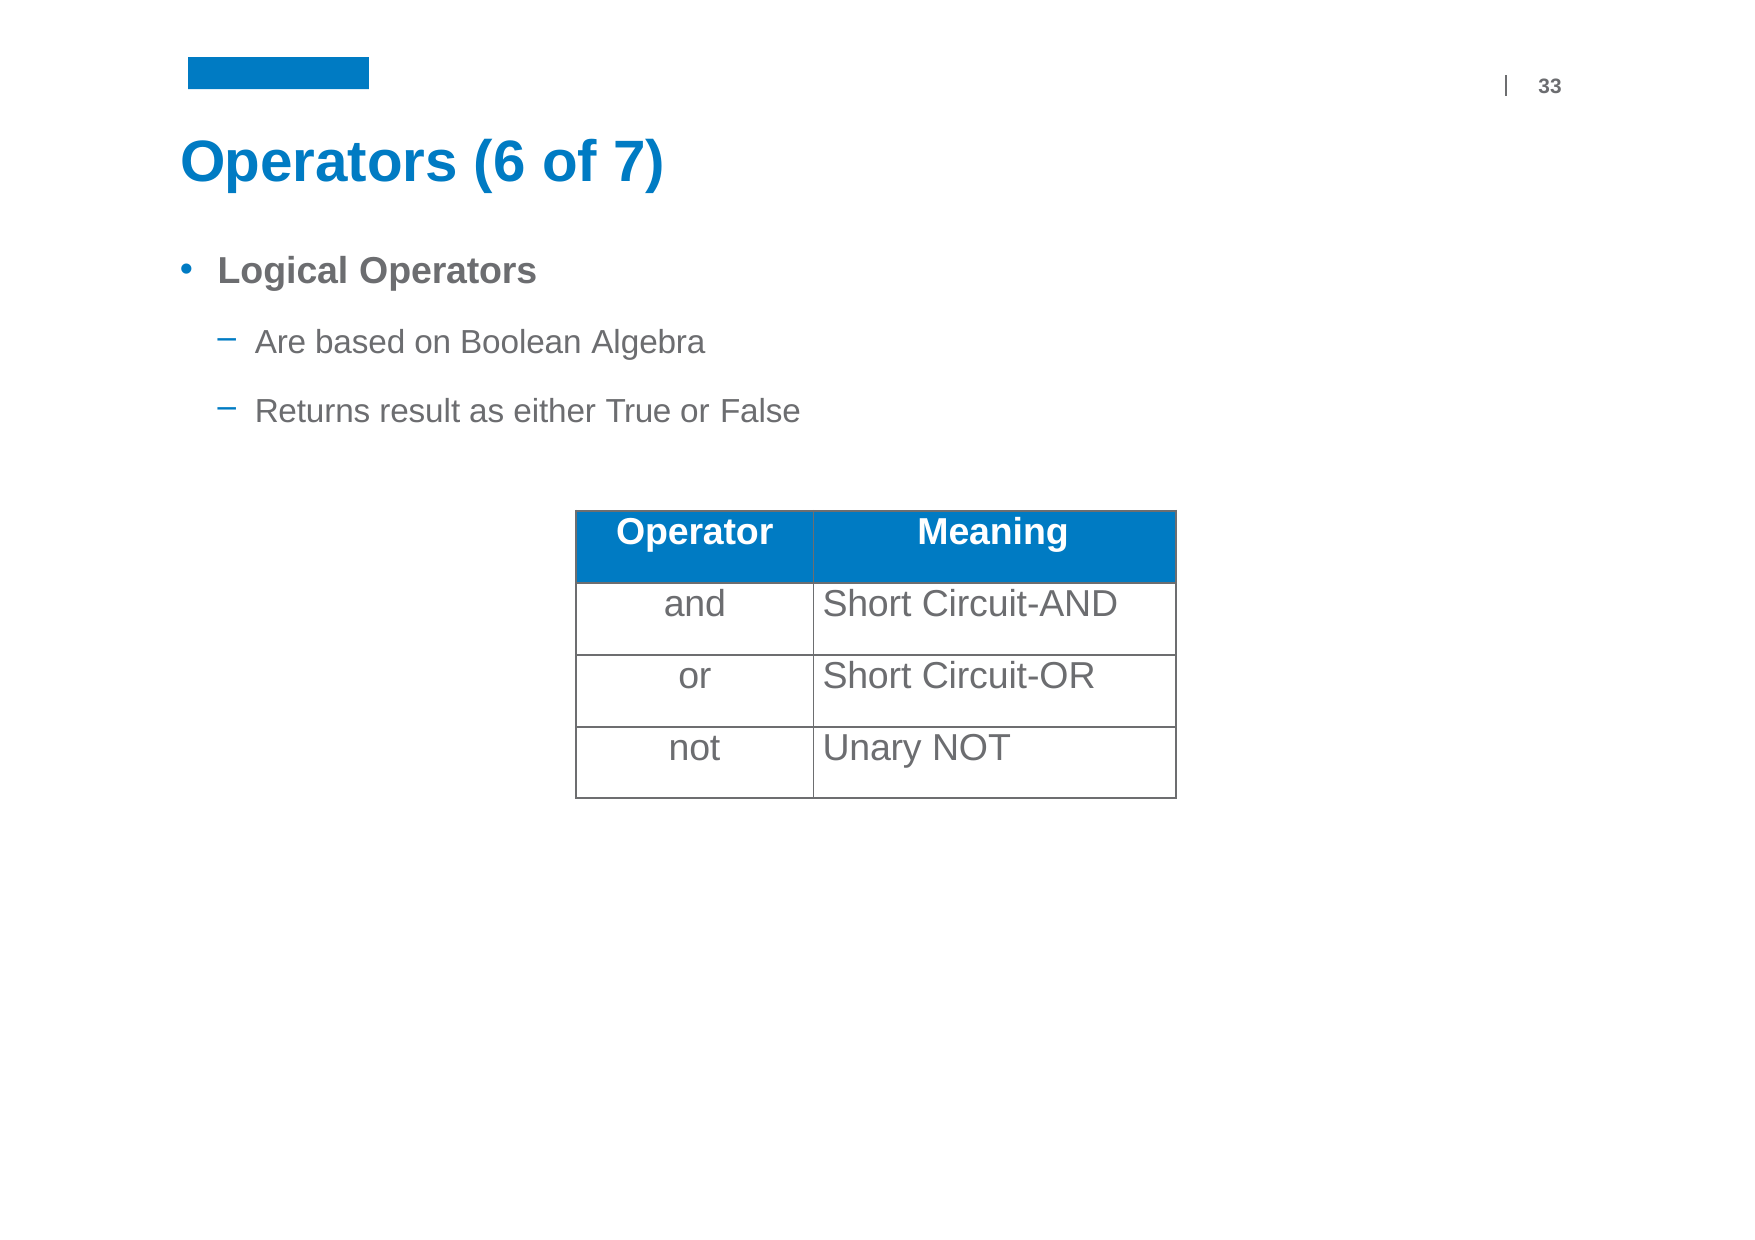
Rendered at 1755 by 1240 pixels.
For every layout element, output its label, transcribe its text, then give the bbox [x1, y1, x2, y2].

table_cell Short Circuit-OR [814, 656, 1175, 726]
table_cell and [577, 584, 813, 654]
text_box Logical Operators Are based on Boolean Algebra Returns result as either True or False [177, 246, 808, 430]
table_cell or [577, 656, 813, 726]
table_cell Unary NOT [814, 728, 1175, 797]
text_box 33 [1536, 72, 1564, 98]
title Operators (6 of 7) [154, 122, 1600, 330]
table_cell Short Circuit-AND [814, 584, 1175, 654]
table_header Meaning [814, 512, 1175, 582]
table_cell not [577, 728, 813, 797]
table_header Operator [577, 512, 813, 582]
